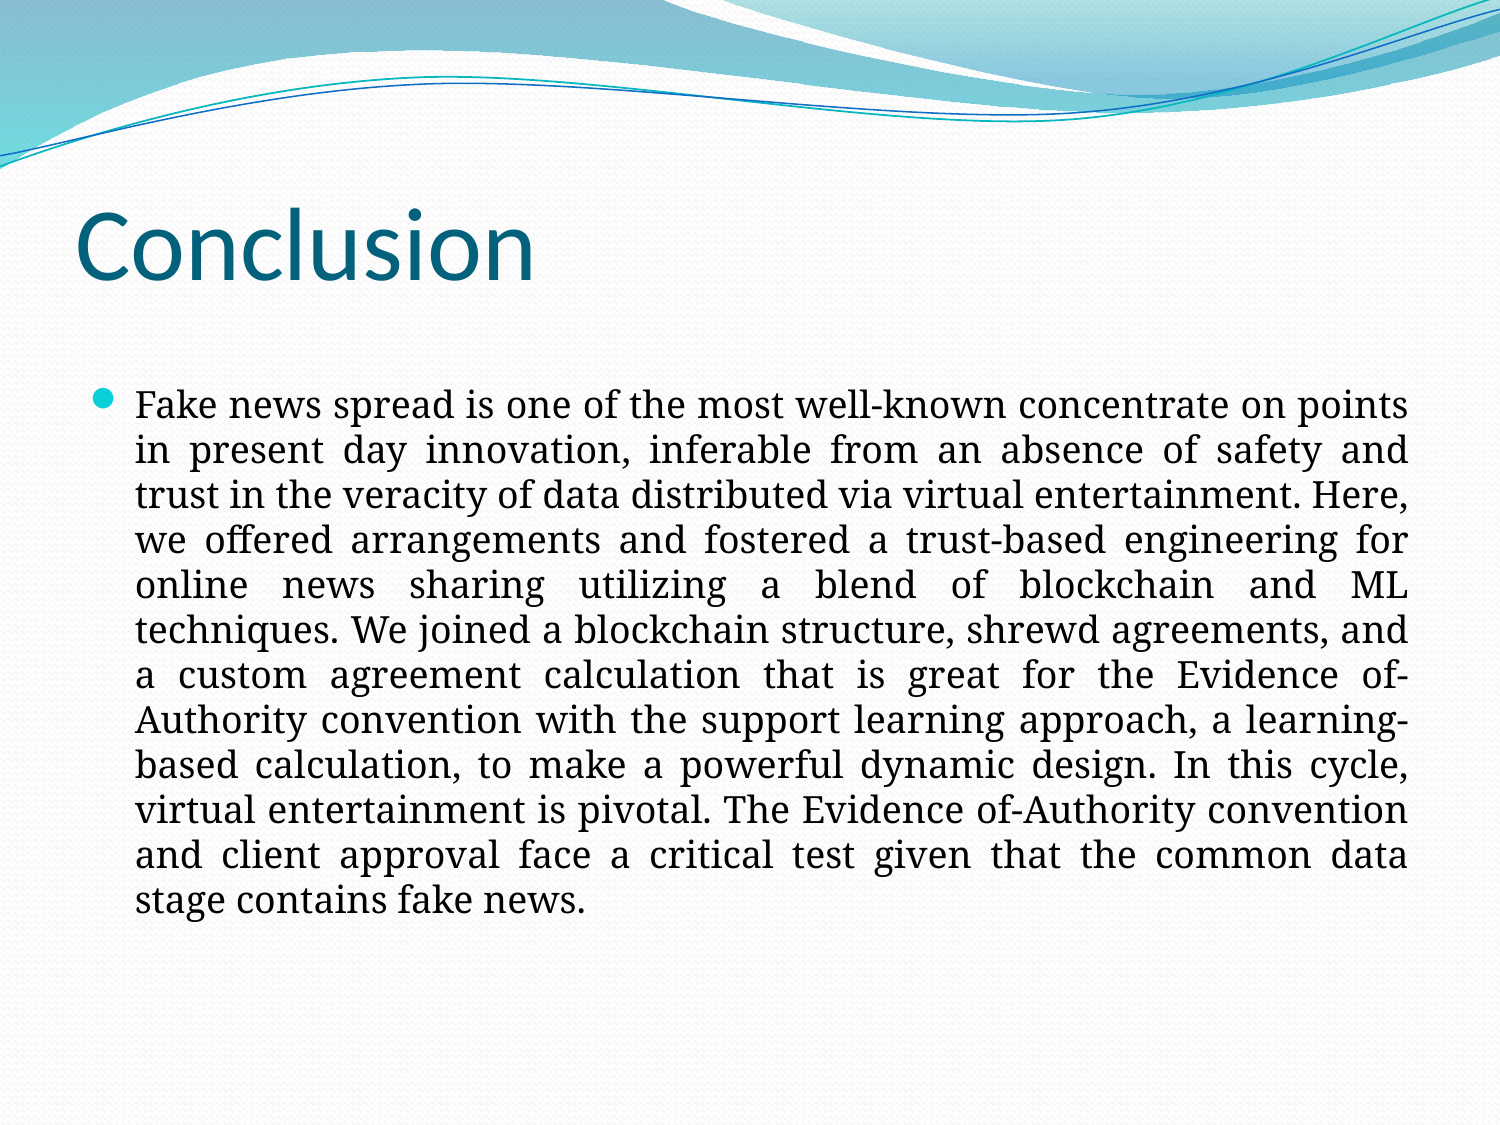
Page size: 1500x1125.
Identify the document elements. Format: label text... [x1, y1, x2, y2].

title Conclusion [75, 113, 1425, 302]
list Fake news spread is one of the most well-known concentrate on points in present day innovation, inferable from an absence of safety and trust in the veracity of data distributed via virtual entertainment. Here, we offered arrangements and fostered a trust-based engineering for online news sharing utilizing a blend of blockchain and ML techniques. We joined a blockchain structure, shrewd agreements, and a custom agreement calculation that is great for the Evidence of-Authority convention with the support learning approach, a learning-based calculation, to make a powerful dynamic design. In this cycle, virtual entertainment is pivotal. The Evidence of-Authority convention and client approval face a critical test given that the common data stage contains fake news. [75, 373, 1425, 1038]
